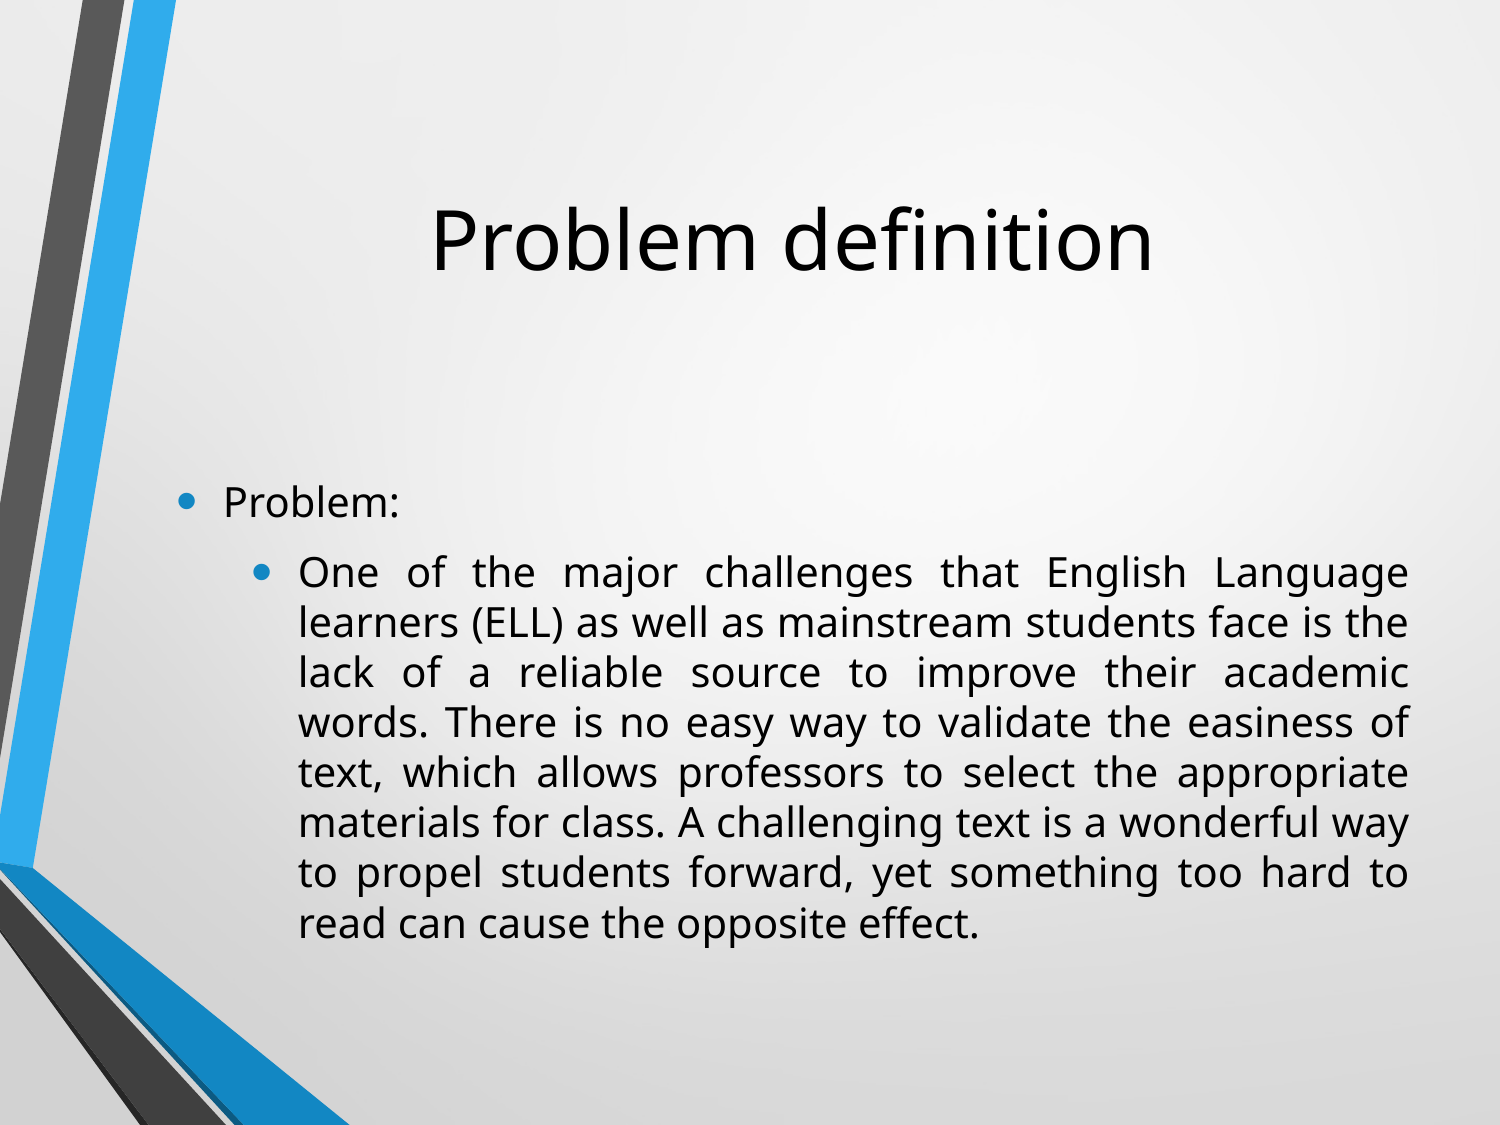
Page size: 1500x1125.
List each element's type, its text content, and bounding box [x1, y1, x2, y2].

list Problem: One of the major challenges that English Language learners (ELL) as well as mainstream students face is the lack of a reliable source to improve their academic words. There is no easy way to validate the easiness of text, which allows professors to select the appropriate materials for class. A challenging text is a wonderful way to propel students forward, yet something too hard to read can cause the opposite effect. [161, 437, 1425, 985]
title Problem definition [161, 75, 1425, 400]
